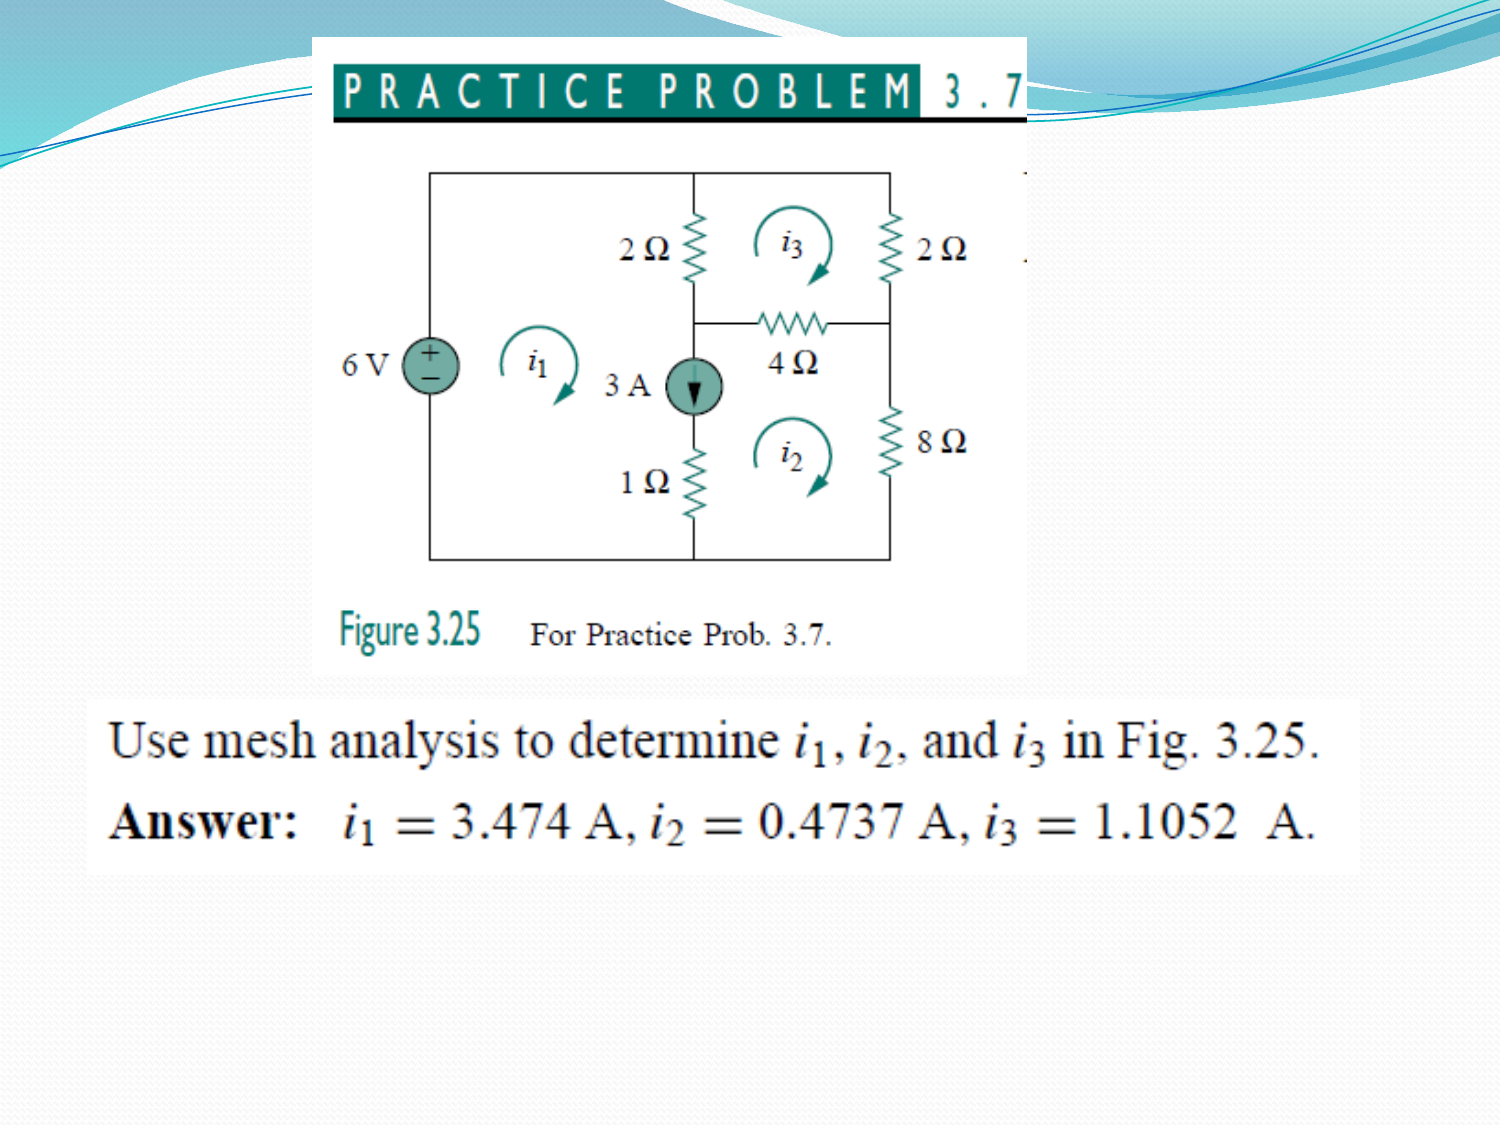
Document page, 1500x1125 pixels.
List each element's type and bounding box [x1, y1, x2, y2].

picture [87, 699, 1360, 876]
list [312, 37, 1028, 676]
